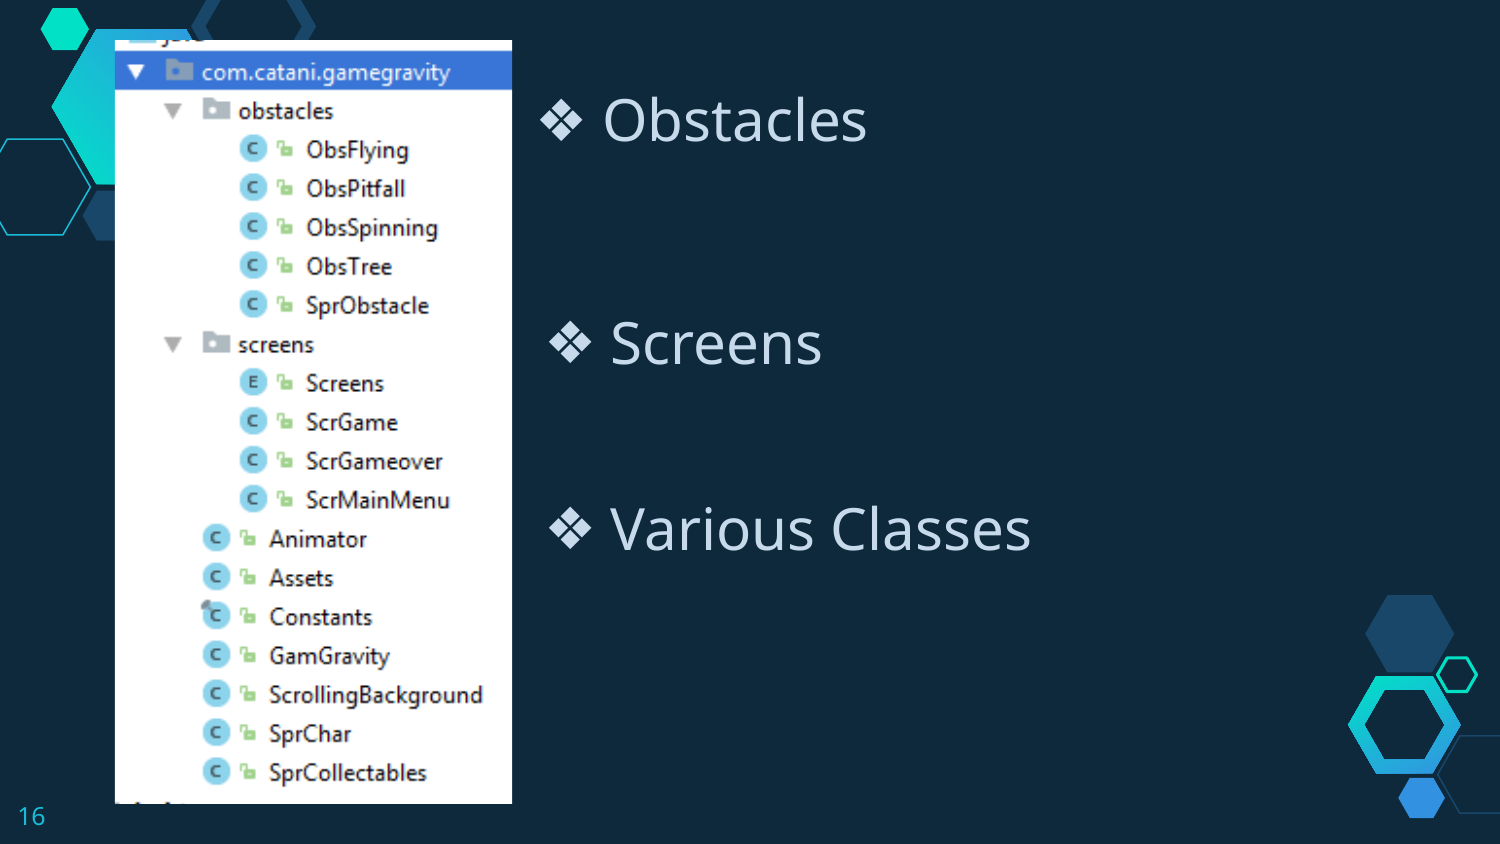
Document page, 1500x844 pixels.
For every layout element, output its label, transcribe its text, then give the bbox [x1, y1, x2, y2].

text_box Screens Various Classes [520, 280, 1500, 417]
slide_number ‹#› [2, 785, 93, 844]
picture [114, 40, 513, 804]
text_box Obstacles [518, 58, 1500, 194]
